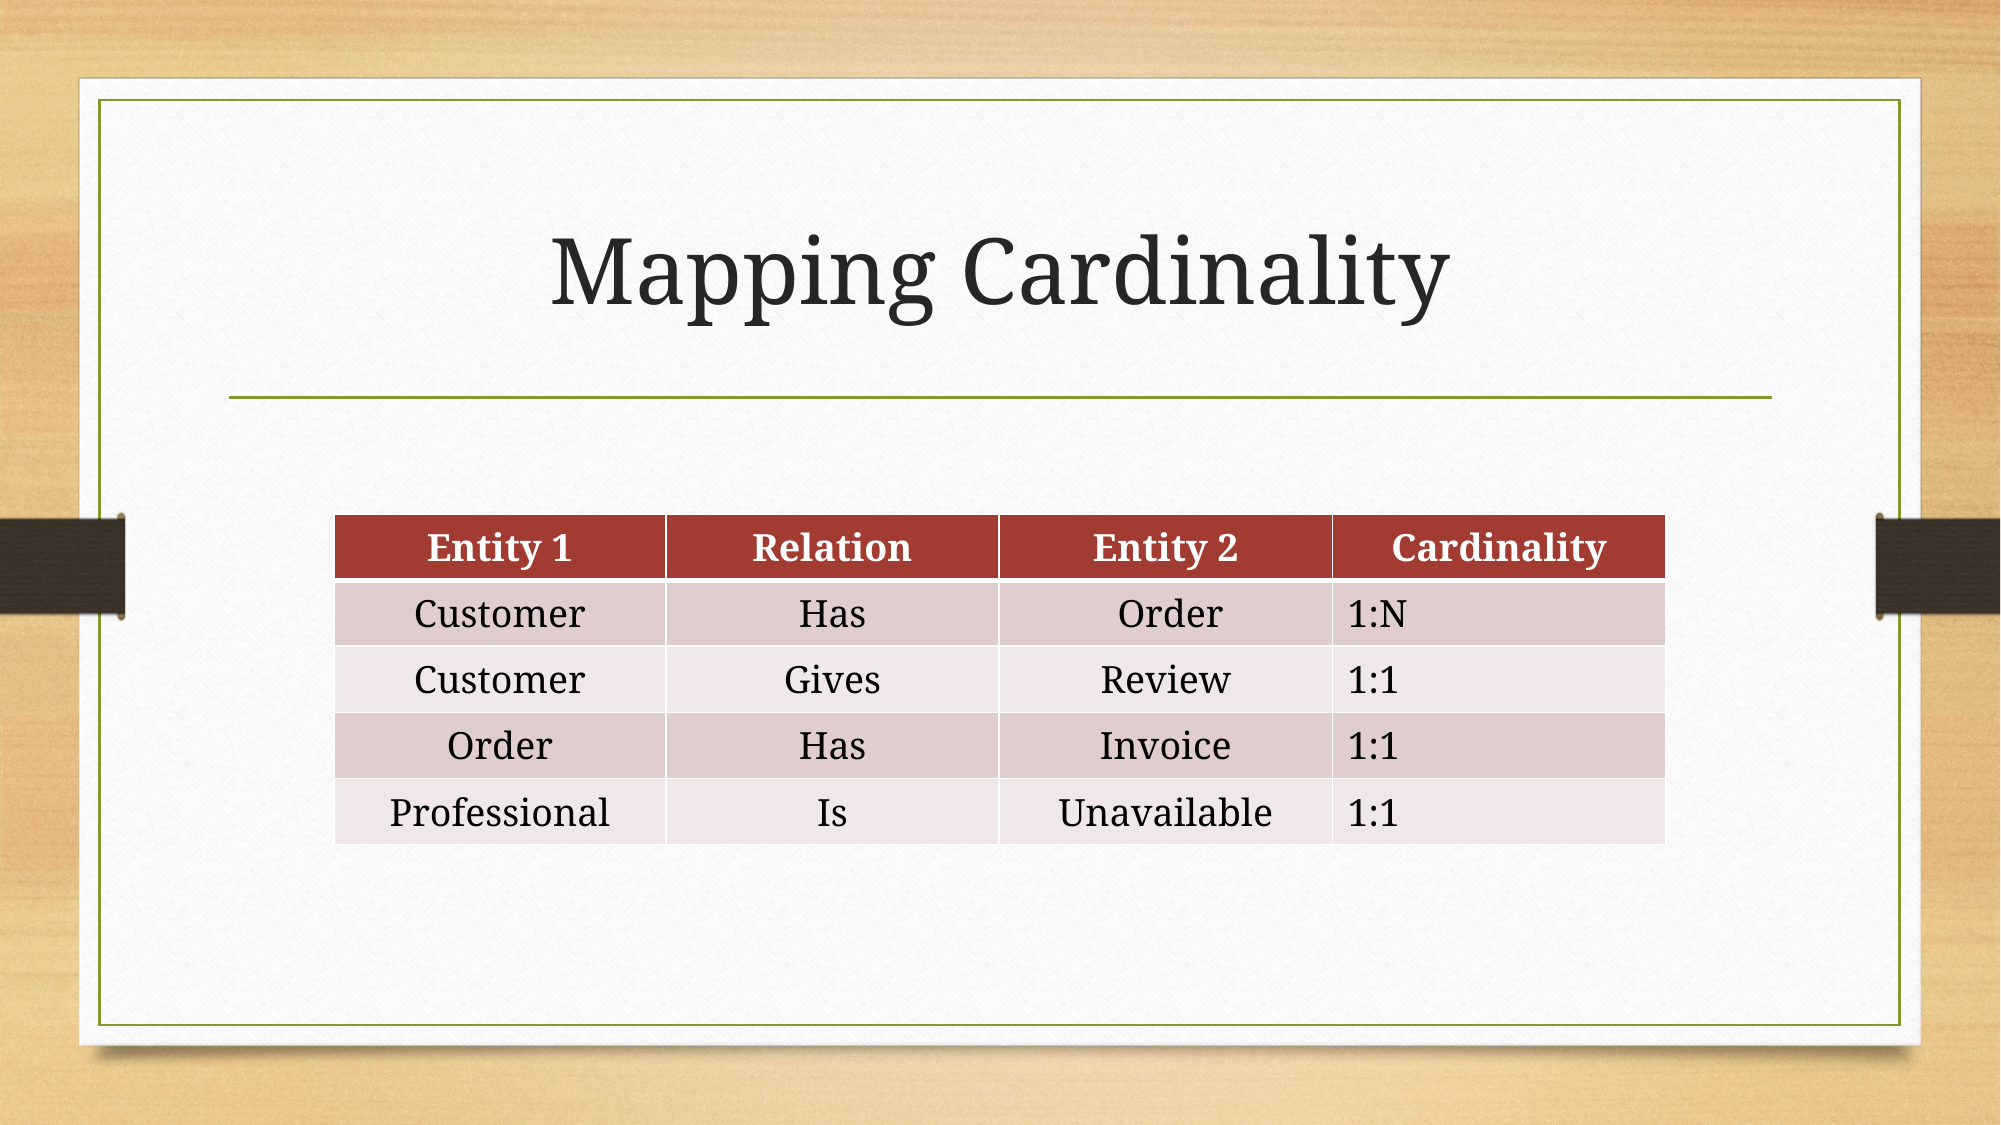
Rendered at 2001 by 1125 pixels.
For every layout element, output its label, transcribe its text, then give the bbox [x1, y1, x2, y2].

table_cell Order [335, 713, 665, 778]
table_cell 1:1 [1333, 647, 1665, 712]
table_cell Has [667, 713, 998, 778]
title Mapping Cardinality [212, 161, 1788, 375]
table_cell Is [667, 779, 998, 844]
table_cell Gives [667, 647, 998, 712]
table_cell Customer [335, 647, 665, 712]
table_header Cardinality [1333, 515, 1665, 578]
table_cell Order [1000, 583, 1332, 645]
table_cell Unavailable [1000, 779, 1332, 844]
table_cell Review [1000, 647, 1332, 712]
table_cell Professional [335, 779, 665, 844]
table_header Entity 1 [335, 515, 665, 578]
table_cell Customer [335, 583, 665, 645]
table_header Relation [667, 515, 998, 578]
table_cell 1:N [1333, 583, 1665, 645]
table_cell 1:1 [1333, 779, 1665, 844]
table_cell 1:1 [1333, 713, 1665, 778]
table_header Entity 2 [1000, 515, 1332, 578]
table_cell Has [667, 583, 998, 645]
table_cell Invoice [1000, 713, 1332, 778]
picture [0, 0, 2001, 1125]
